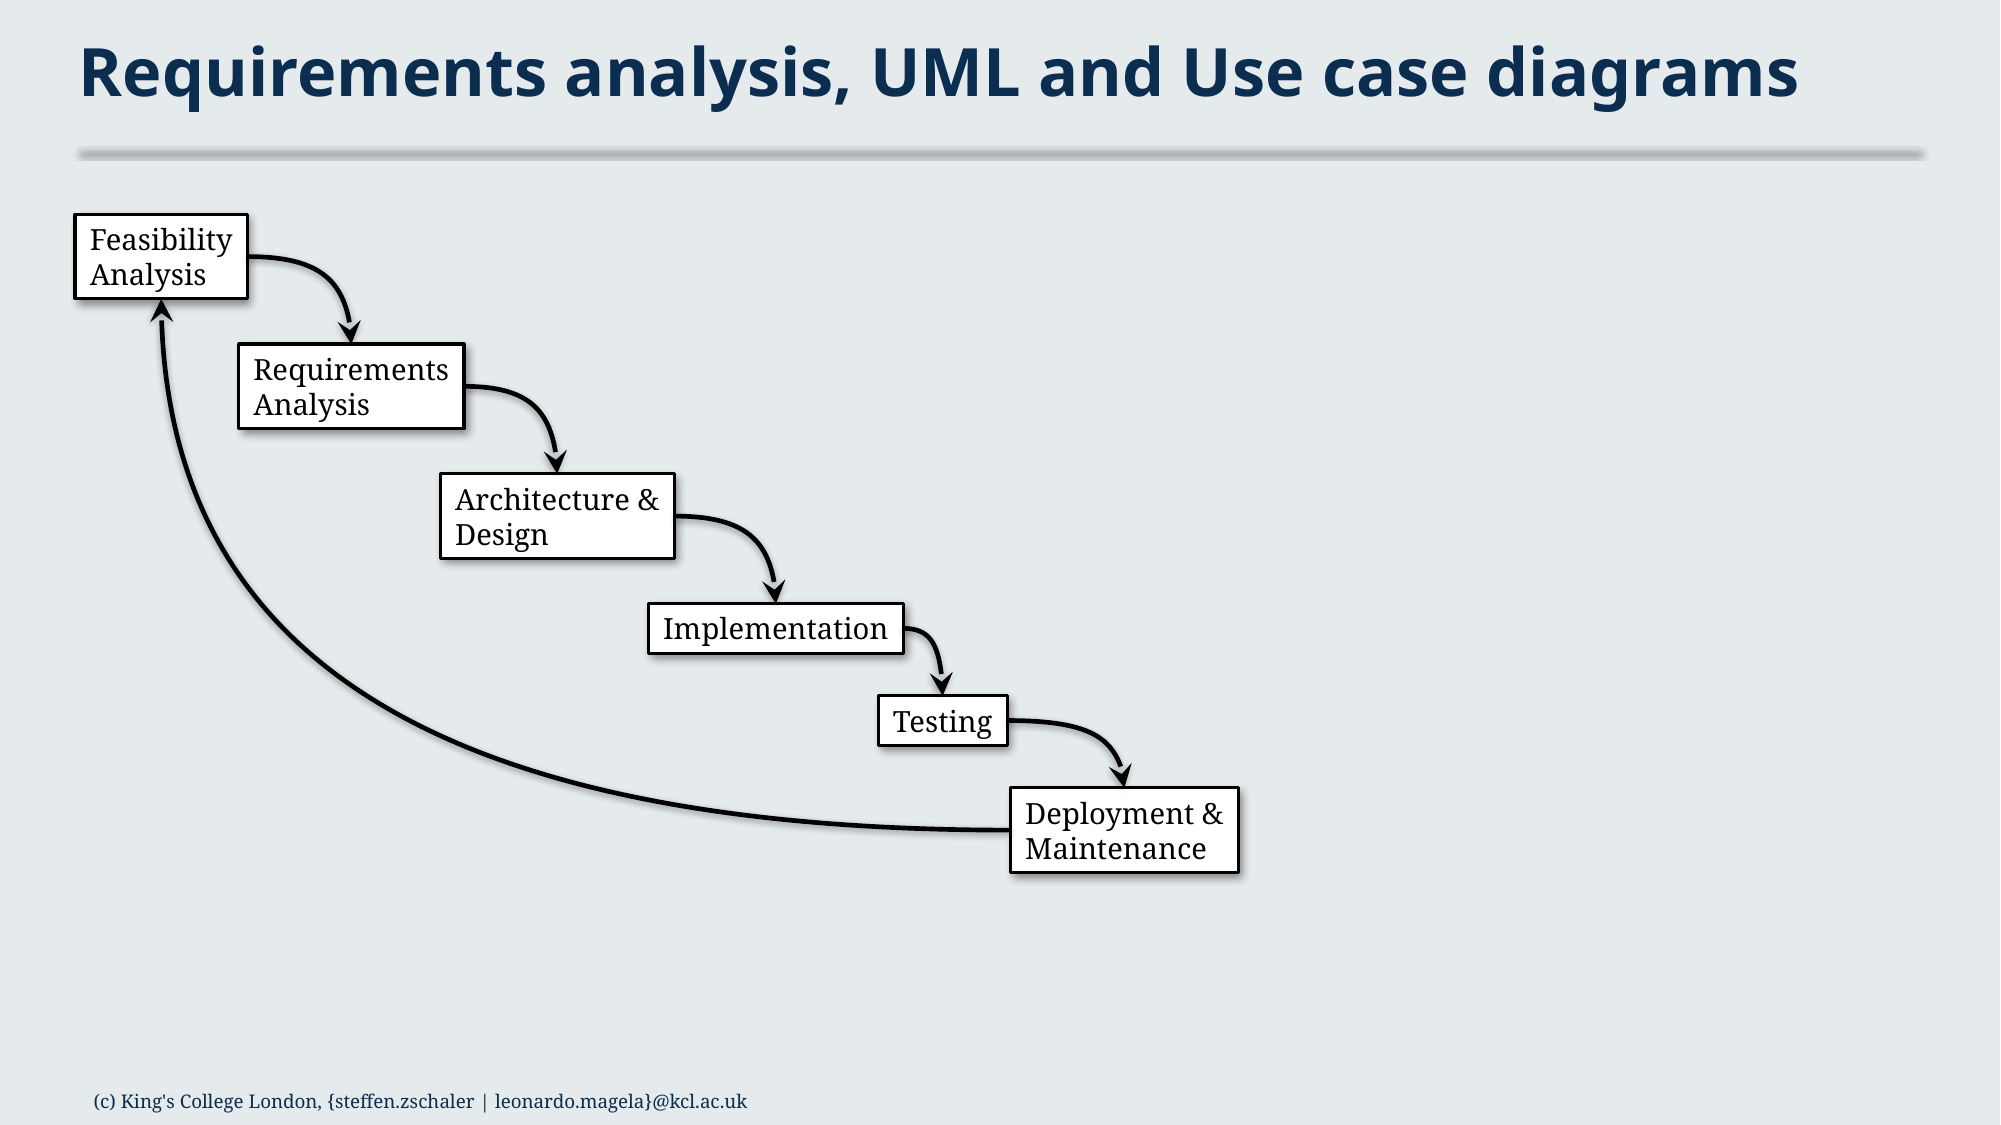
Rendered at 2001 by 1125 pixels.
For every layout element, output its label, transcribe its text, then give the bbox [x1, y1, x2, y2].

title Requirements analysis, UML and Use case diagrams [78, 29, 1922, 148]
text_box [78, 213, 1234, 874]
